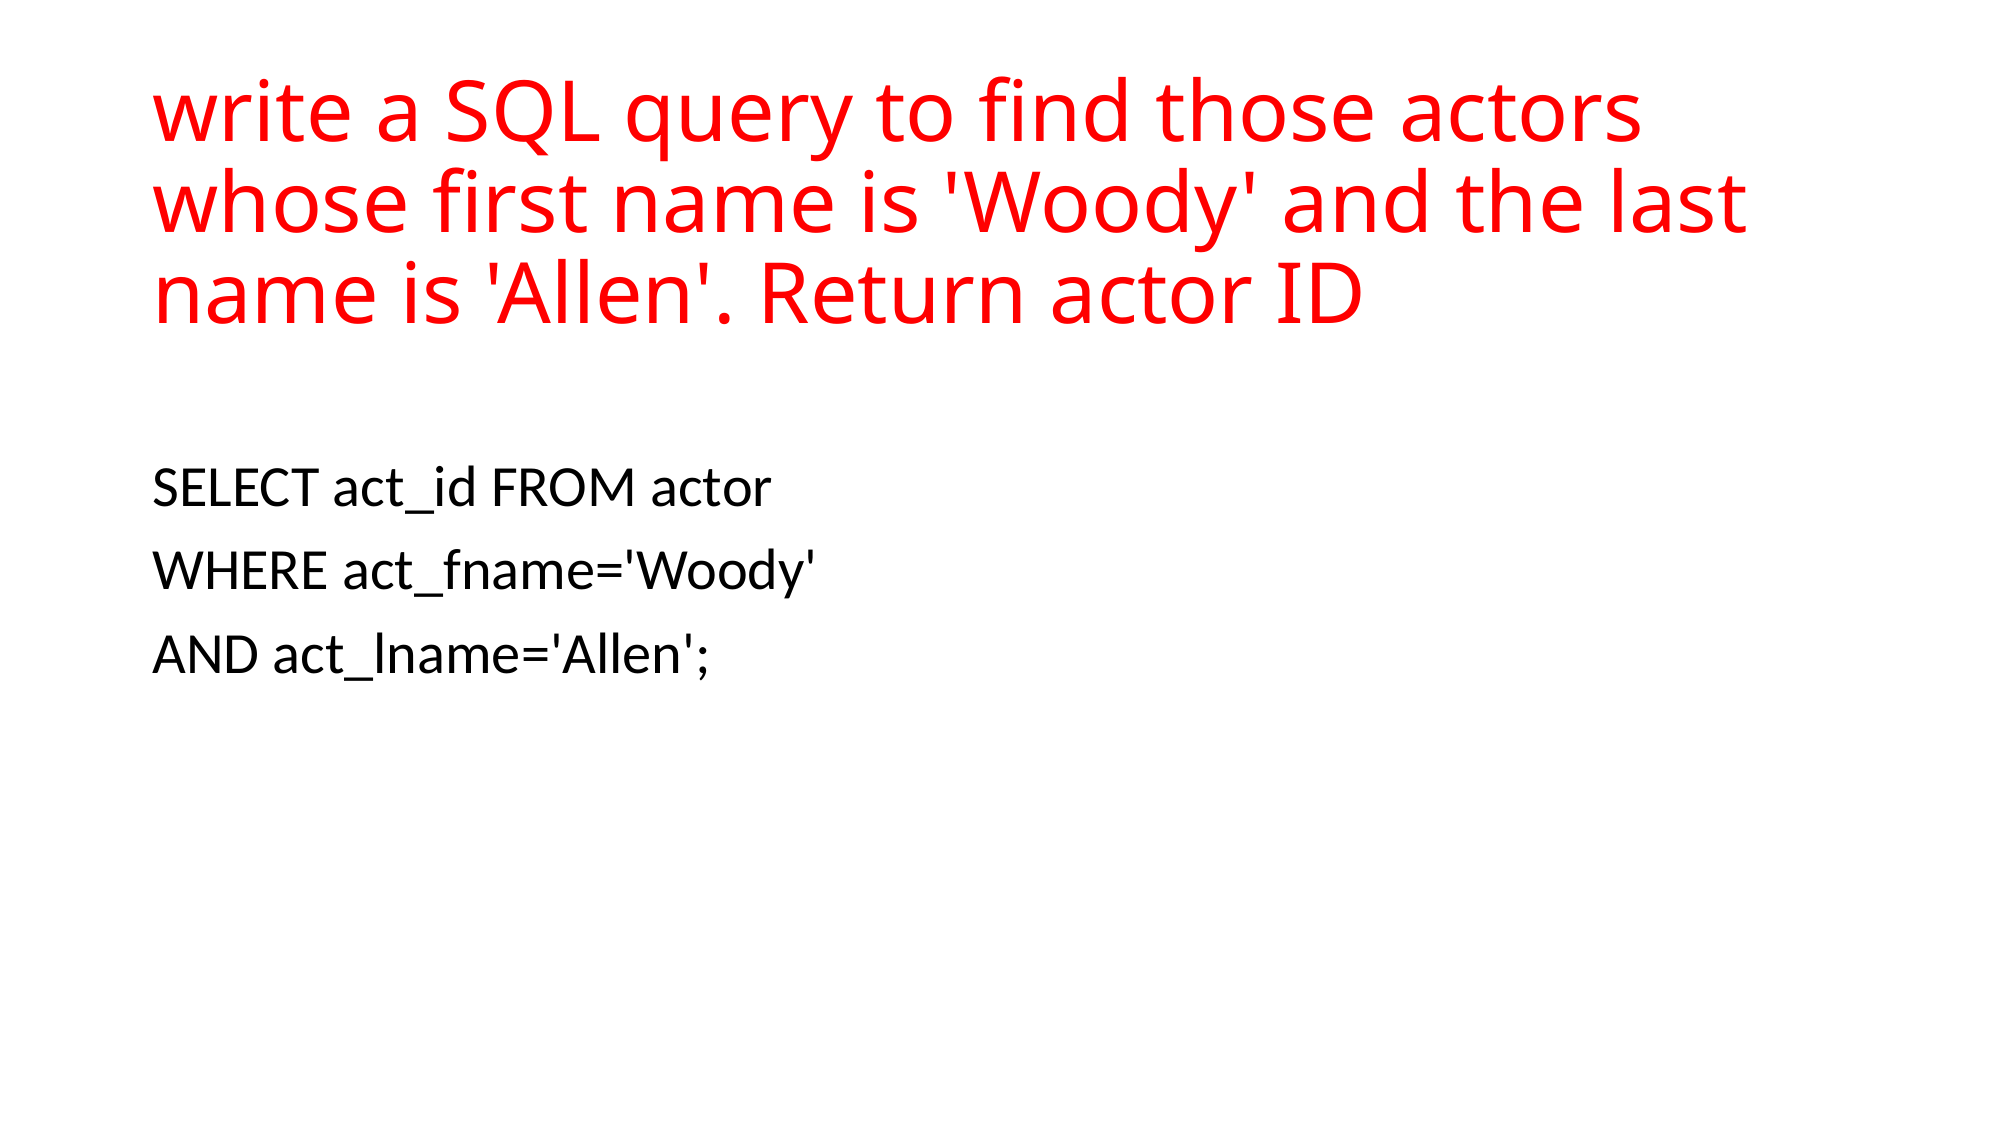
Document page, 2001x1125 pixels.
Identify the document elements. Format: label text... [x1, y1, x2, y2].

list SELECT act_id FROM actor WHERE act_fname='Woody' AND act_lname='Allen'; [137, 448, 1863, 1014]
title write a SQL query to find those actors whose first name is 'Woody' and the last name is 'Allen'. Return actor ID [137, 59, 1863, 351]
